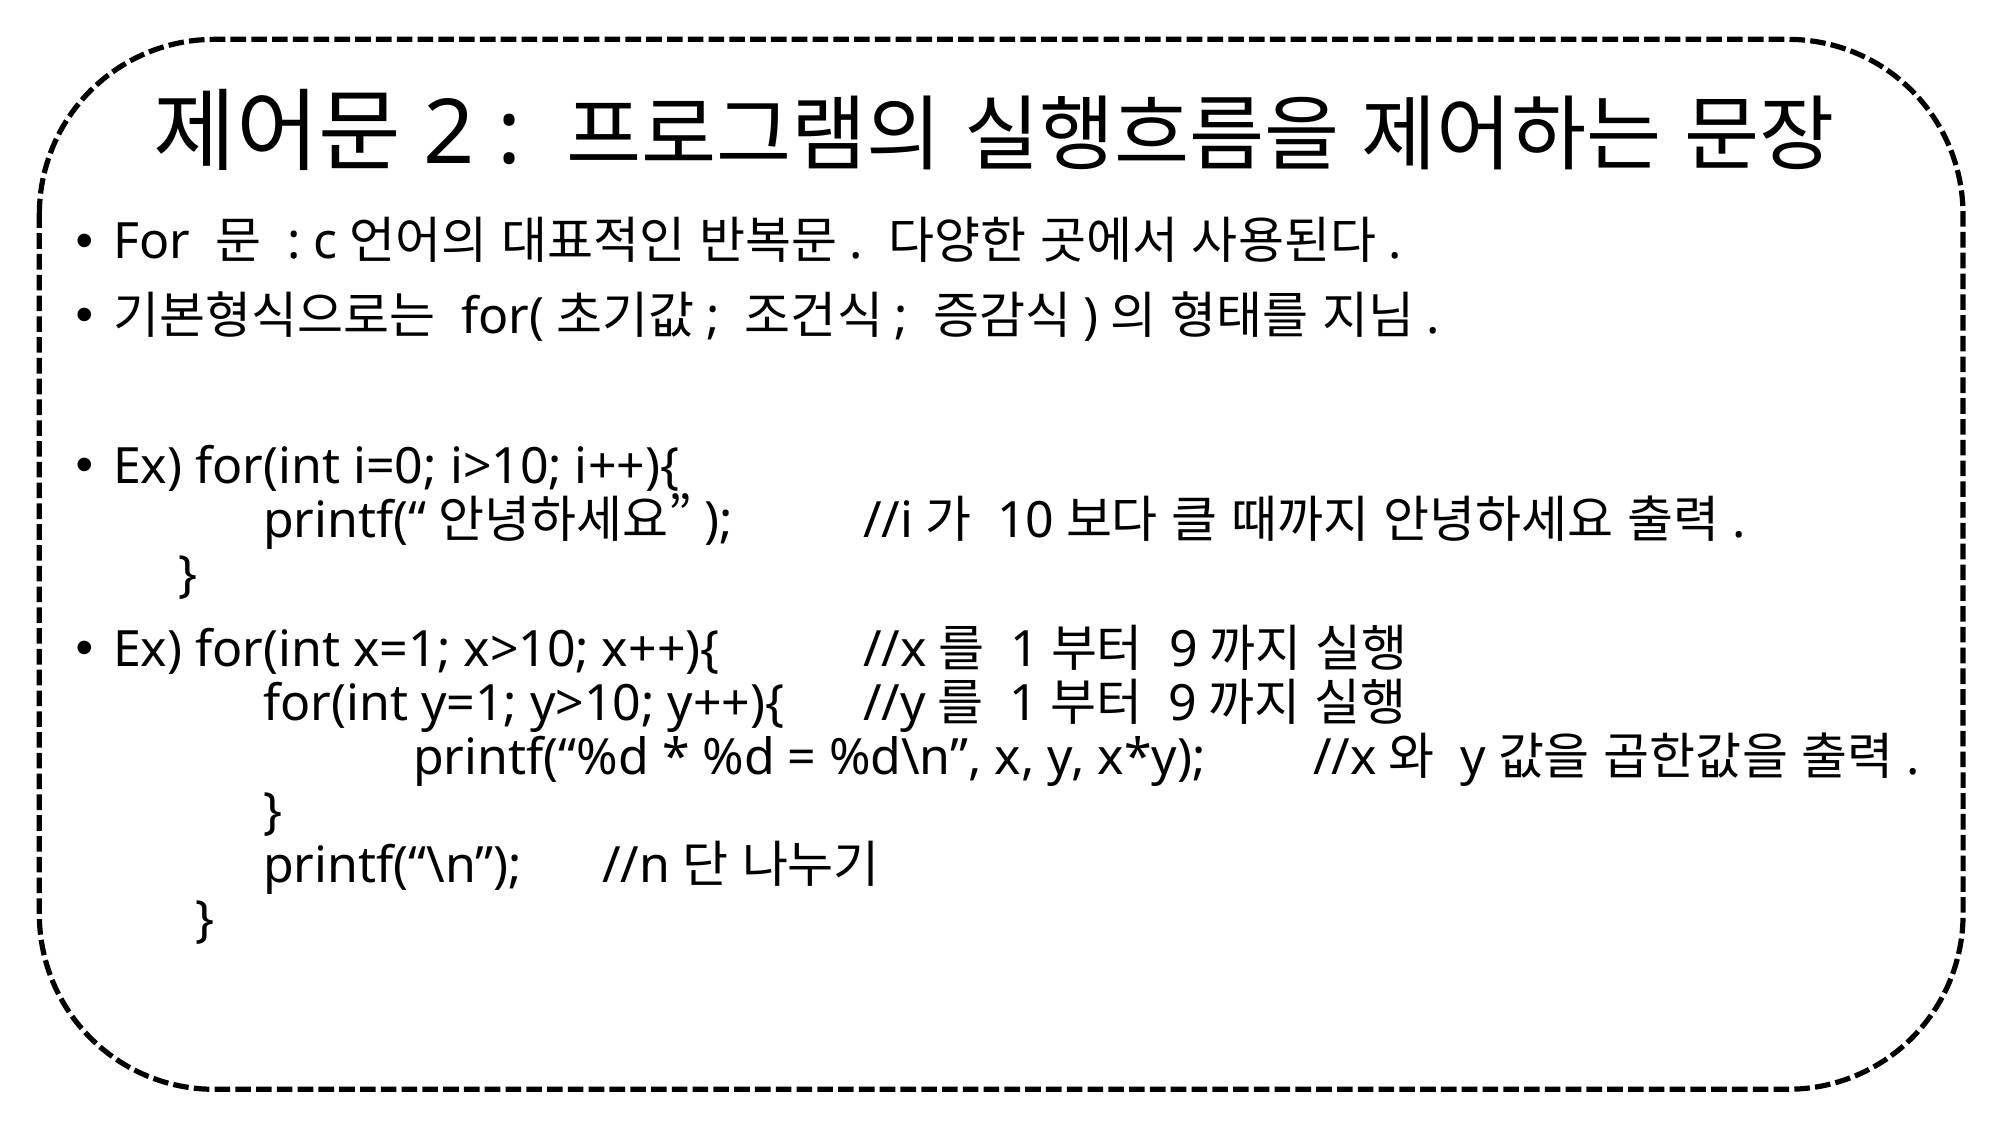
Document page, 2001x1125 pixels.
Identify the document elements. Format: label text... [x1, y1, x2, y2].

list For 문 : c언어의 대표적인 반복문. 다양한 곳에서 사용된다. 기본형식으로는 for(초기값; 조건식; 증감식)의 형태를 지님. Ex) for(int i=0; i>10; i++){ printf(“안녕하세요”); //i가 10보다 클 때까지 안녕하세요 출력. } Ex) for(int x=1; x>10; x++){ //x를 1부터 9까지 실행 for(int y=1; y>10; y++){ //y를 1부터 9까지 실행 printf(“%d * %d = %d\n”, x, y, x*y); //x와 y값을 곱한값을 출력. } printf(“\n”); //n단 나누기 } [60, 208, 1940, 1066]
title 제어문2 : 프로그램의 실행흐름을 제어하는 문장 [138, 76, 1864, 194]
